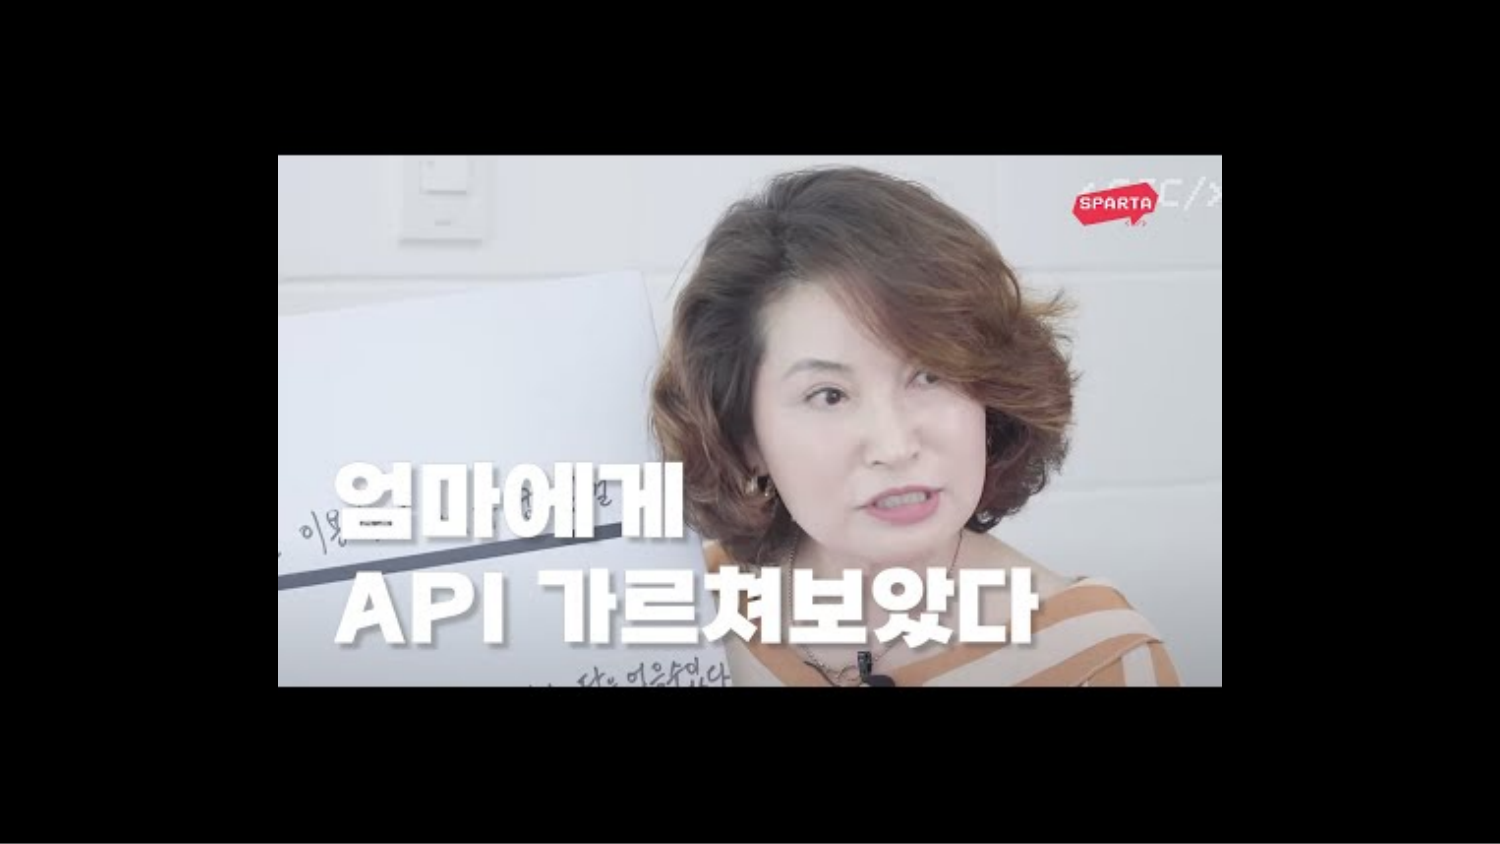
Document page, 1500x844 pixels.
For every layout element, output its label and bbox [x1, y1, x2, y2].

picture [277, 67, 1223, 776]
